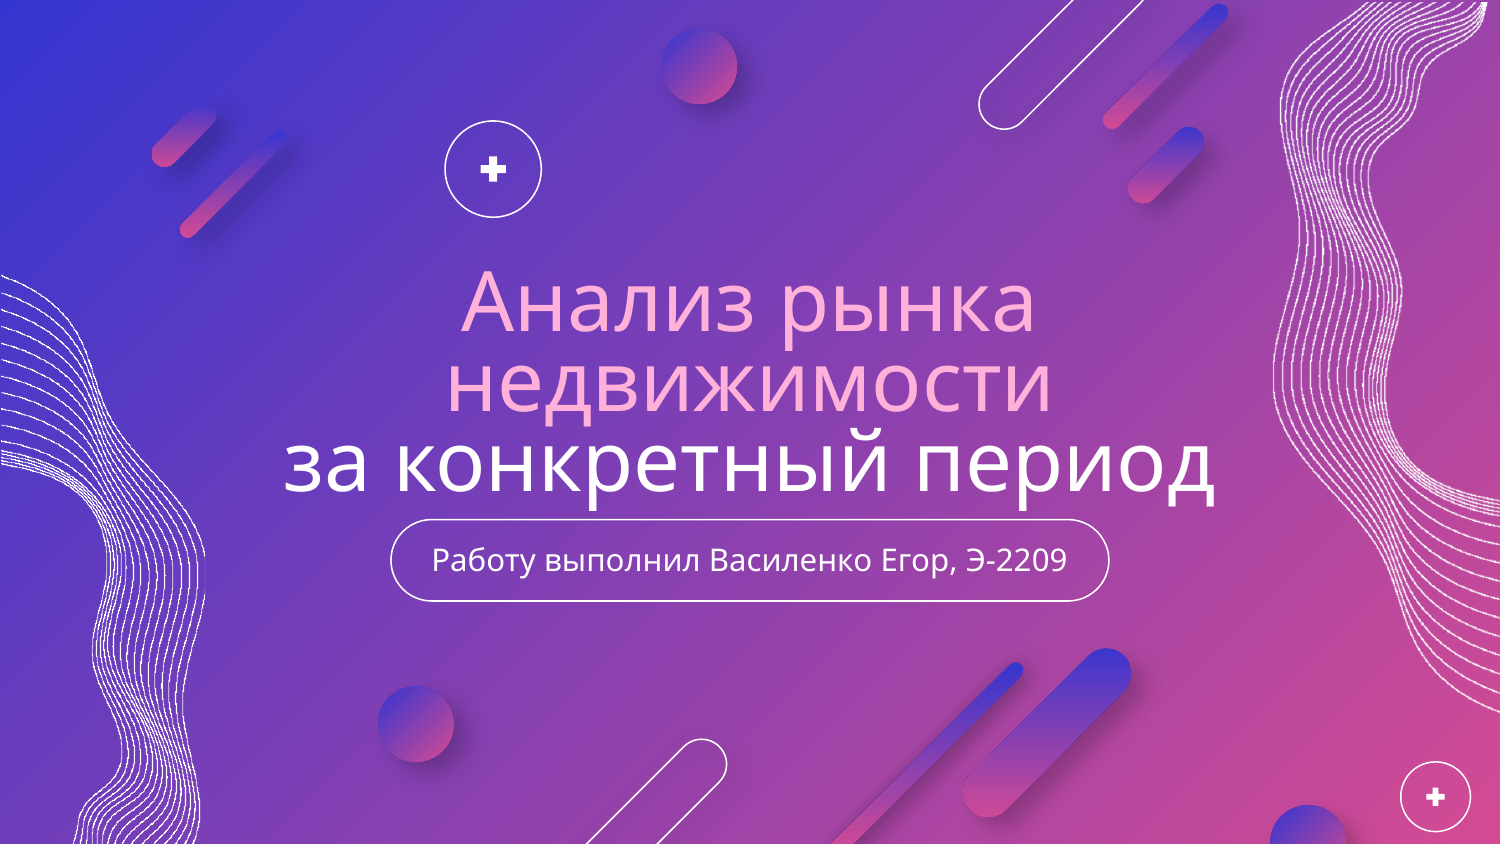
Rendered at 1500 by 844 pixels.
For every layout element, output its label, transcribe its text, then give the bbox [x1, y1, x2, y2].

picture [1273, 2, 1500, 761]
text_box [390, 524, 412, 596]
picture [1, 233, 206, 844]
title Анализ рынка недвижимости за конкретный период [154, 264, 1346, 511]
text_box [1088, 524, 1109, 596]
subtitle Работу выполнил Василенко Егор, Э-2209 [412, 514, 1088, 605]
